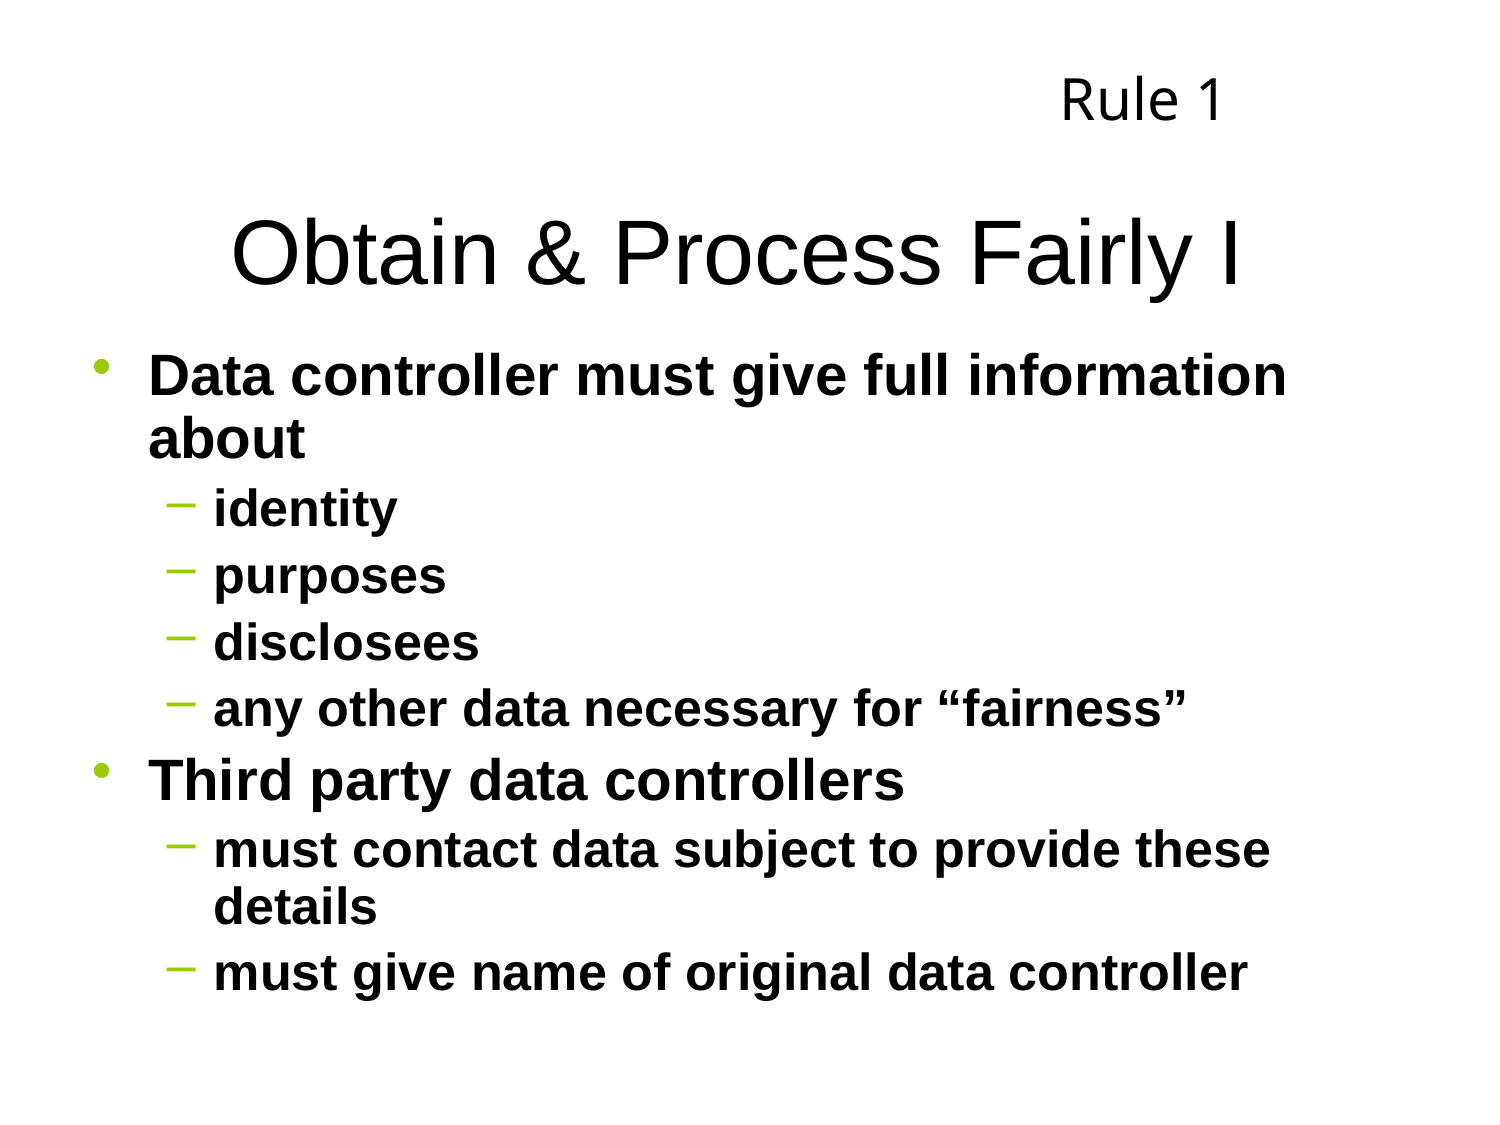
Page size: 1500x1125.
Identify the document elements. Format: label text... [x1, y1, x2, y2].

list Data controller must give full information about identity purposes disclosees any other data necessary for “fairness” Third party data controllers must contact data subject to provide these details must give name of original data controller [76, 337, 1390, 1031]
text_box Rule 1 [1045, 54, 1433, 140]
title Obtain & Process Fairly I [100, 172, 1376, 323]
